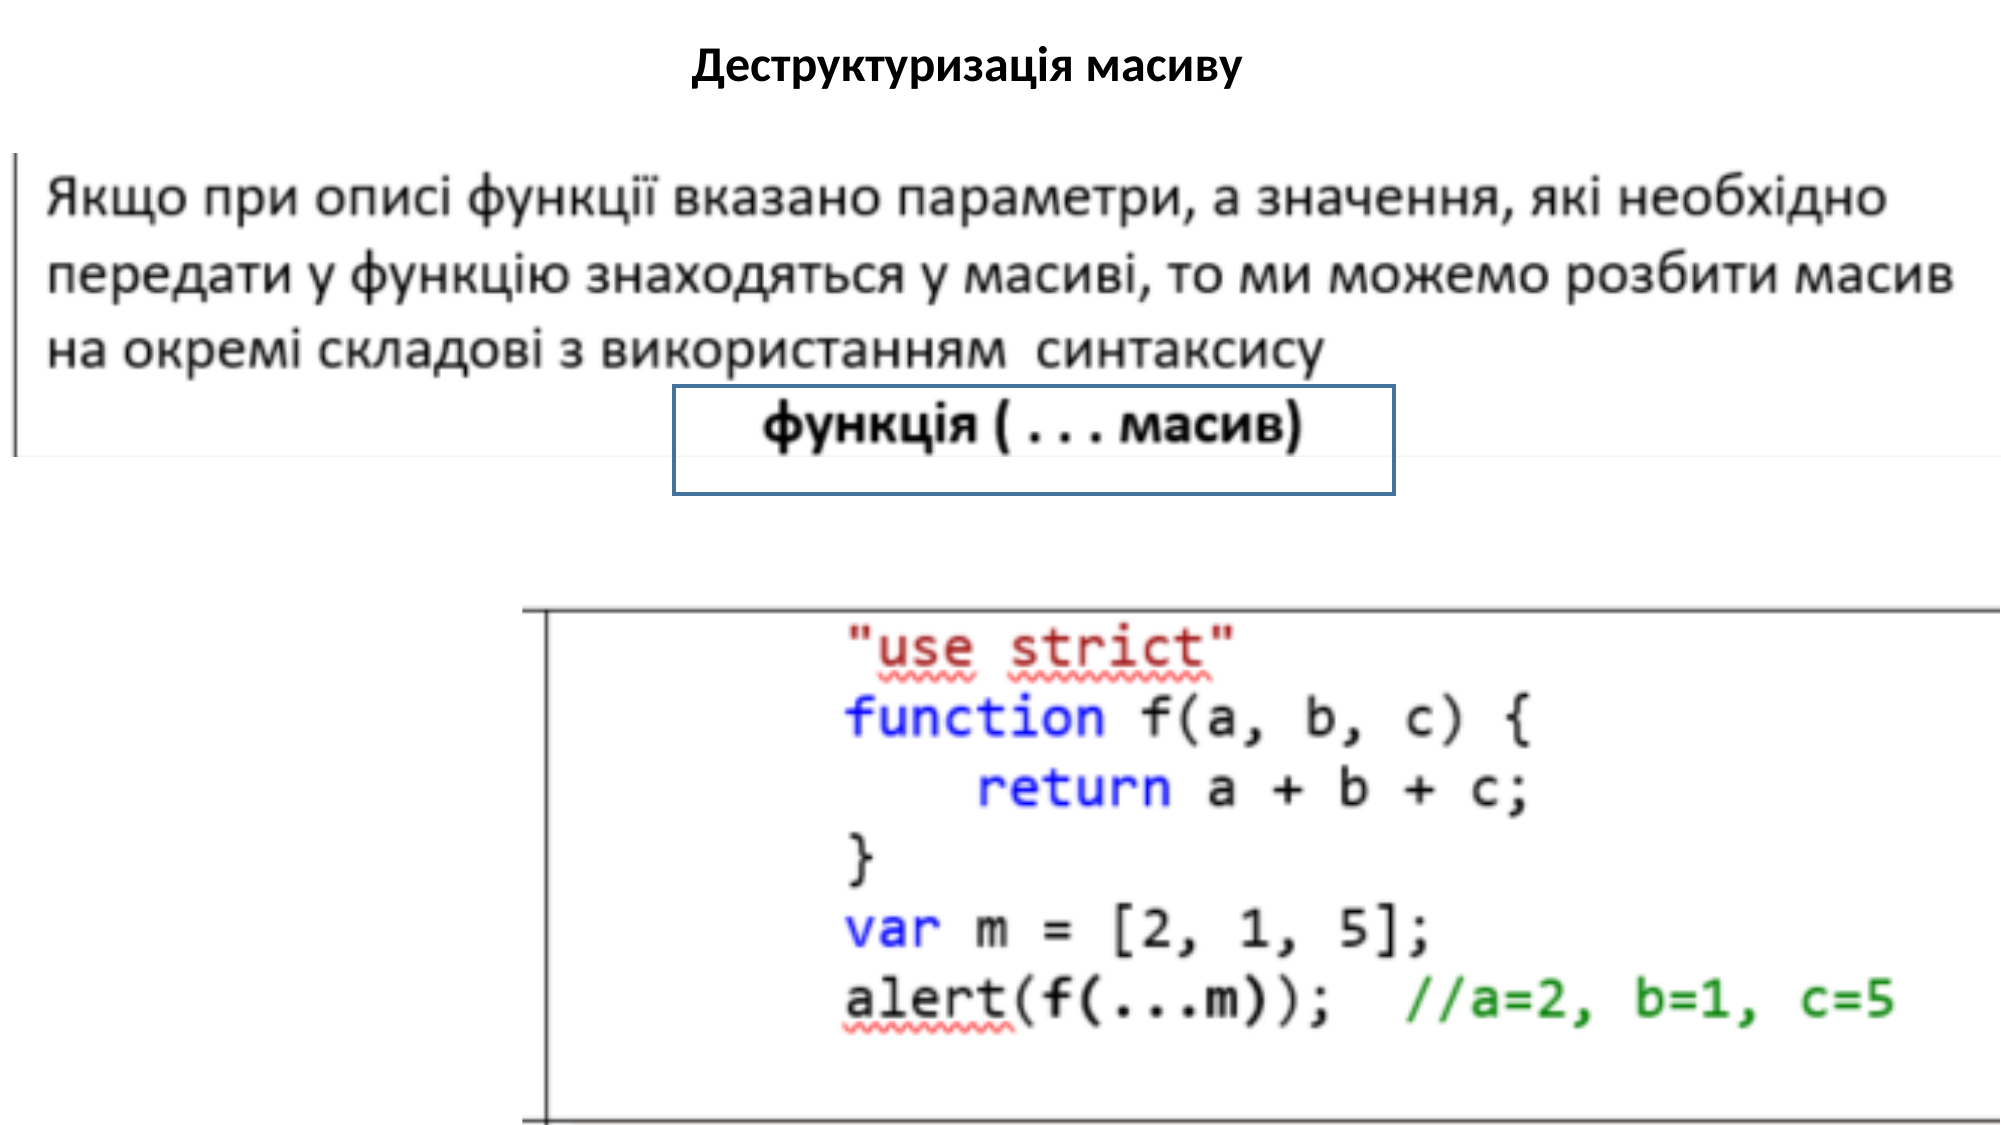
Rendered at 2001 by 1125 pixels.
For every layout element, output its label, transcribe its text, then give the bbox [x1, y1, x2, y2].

picture [0, 153, 2001, 457]
text_box [673, 457, 1395, 495]
picture [522, 597, 2000, 1125]
text_box Деструктуризація масиву [676, 24, 1259, 100]
